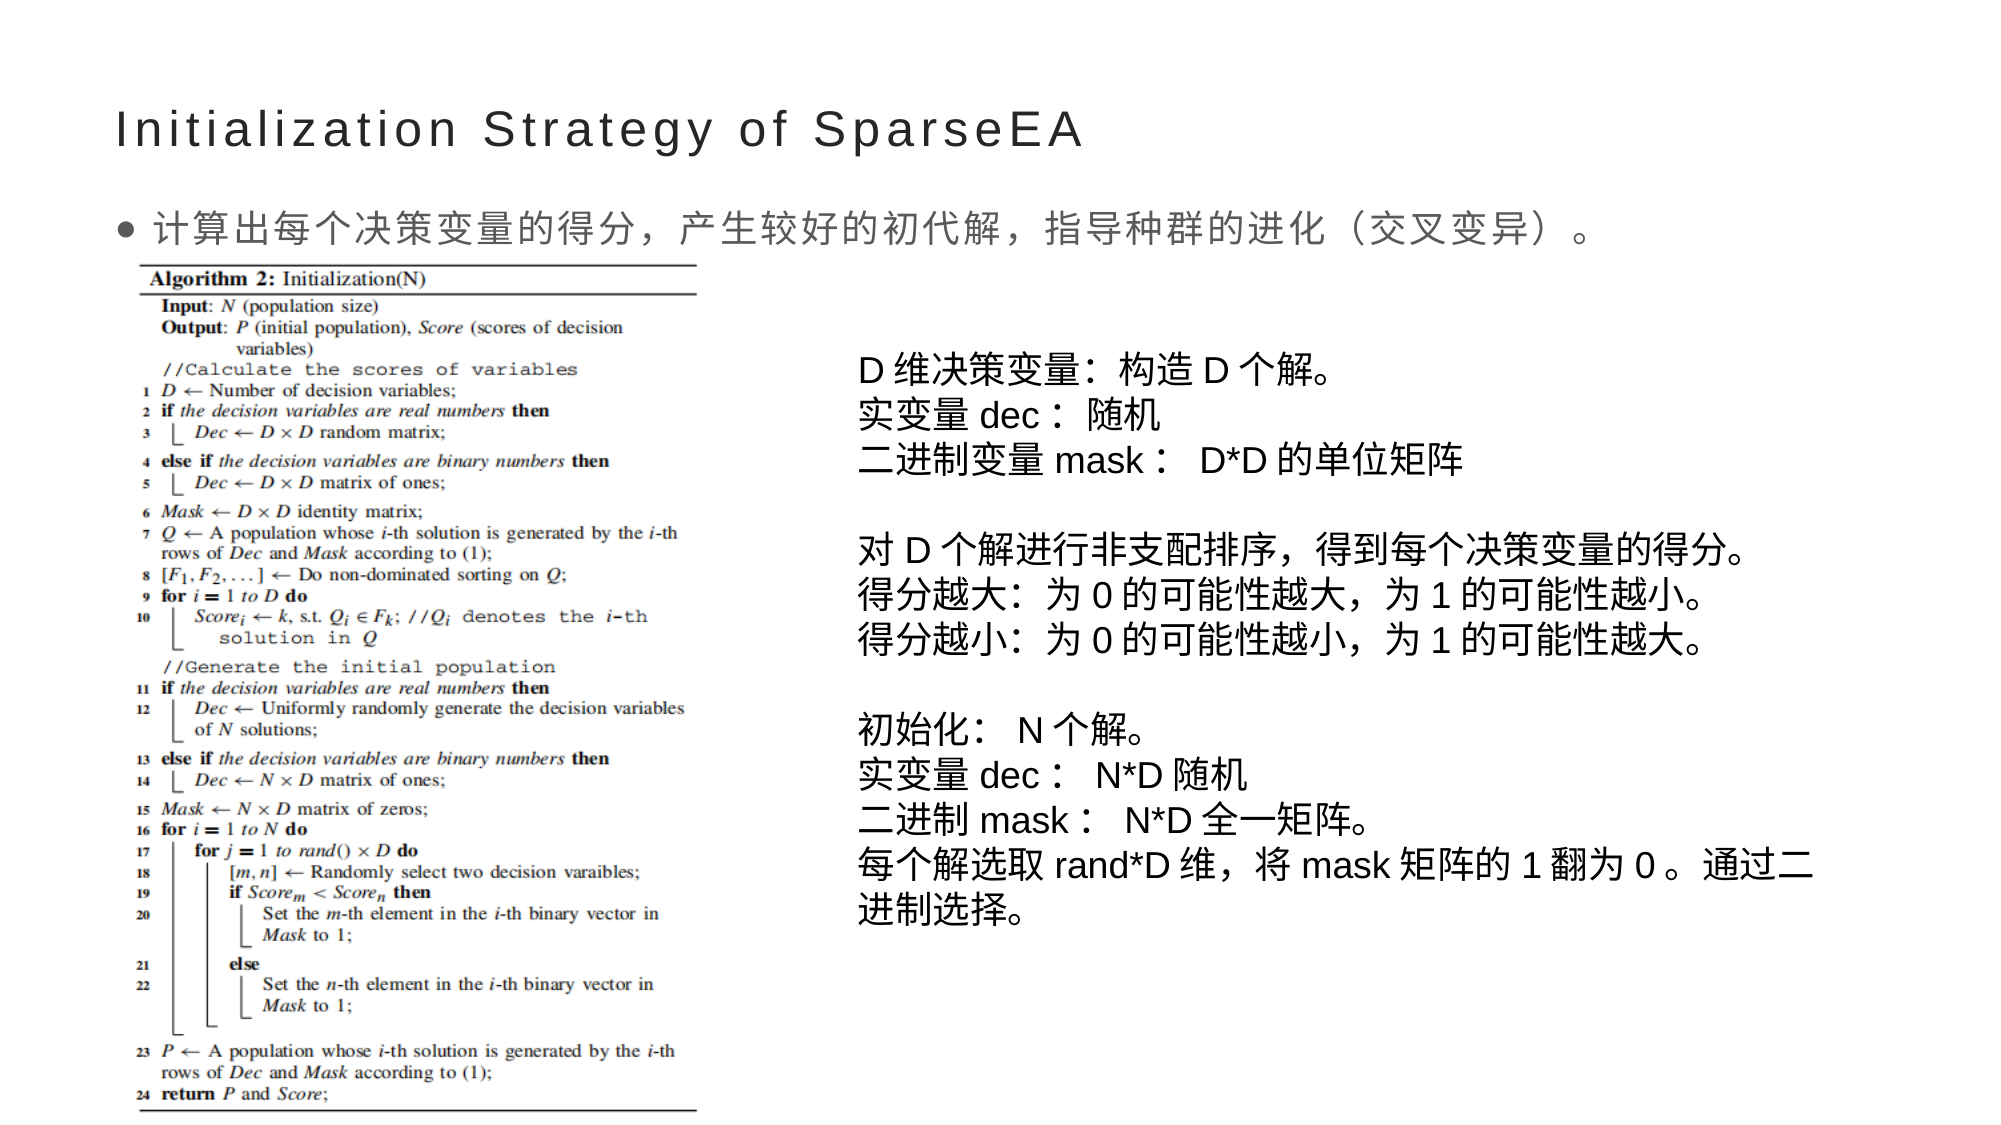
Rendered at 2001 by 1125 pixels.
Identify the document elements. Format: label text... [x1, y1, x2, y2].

list 计算出每个决策变量的得分，产生较好的初代解，指导种群的进化（交叉变异）。 [99, 183, 1900, 1026]
text_box D维决策变量：构造D个解。 实变量dec：随机 二进制变量mask：D*D的单位矩阵 对D个解进行非支配排序，得到每个决策变量的得分。 得分越大：为0的可能性越大，为1的可能性越小。 得分越小：为0的可能性越小，为1的可能性越大。 初始化：N个解。 实变量dec：N*D随机 二进制mask：N*D全一矩阵。 每个解选取rand*D维，将mask矩阵的1翻为0。通过二进制选择。 [843, 338, 1834, 1118]
title Initialization Strategy of SparseEA [99, 68, 1900, 183]
picture [119, 254, 713, 1125]
